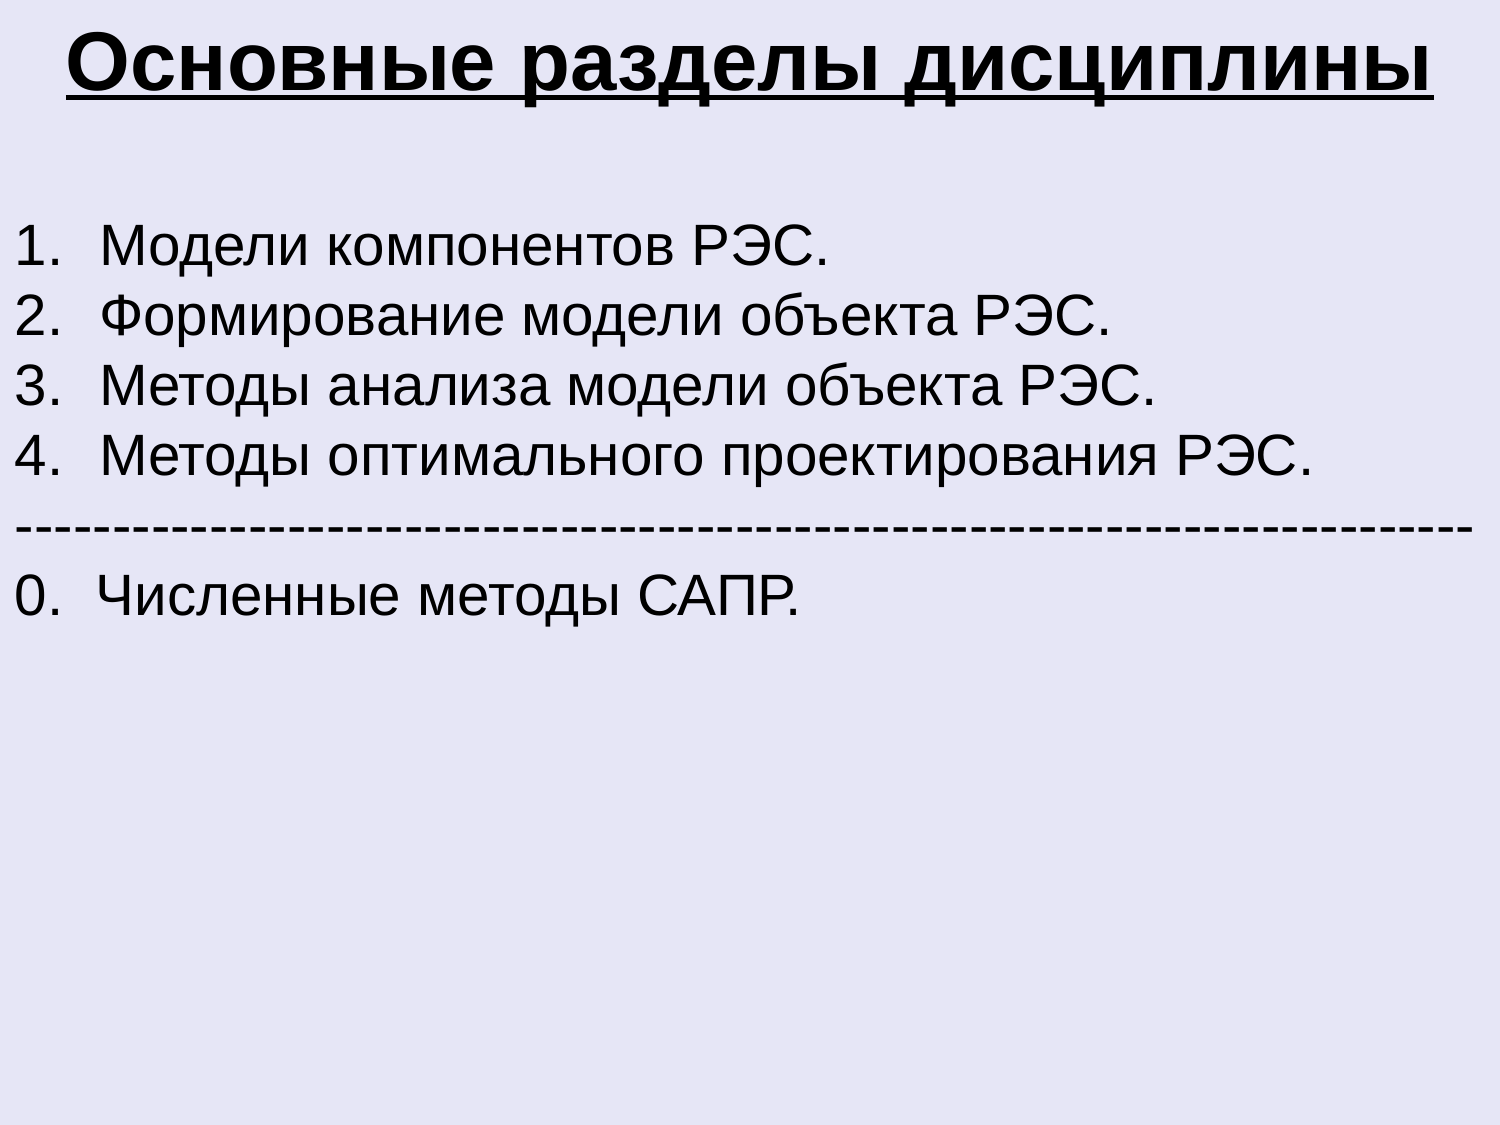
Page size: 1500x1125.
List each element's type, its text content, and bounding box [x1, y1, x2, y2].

text_box Основные разделы дисциплины Модели компонентов РЭС. Формирование модели объекта РЭС. Методы анализа модели объекта РЭС. Методы оптимального проектирования РЭС. --------------------------------------------------------------------------- 0. Численные методы САПР. [0, 0, 1500, 540]
text_box Основные разделы дисциплины Модели компонентов РЭС. Формирование модели объекта РЭС. Методы анализа модели объекта РЭС. Методы оптимального проектирования РЭС. --------------------------------------------------------------------------- 0. Численные методы САПР. [0, 541, 1500, 635]
